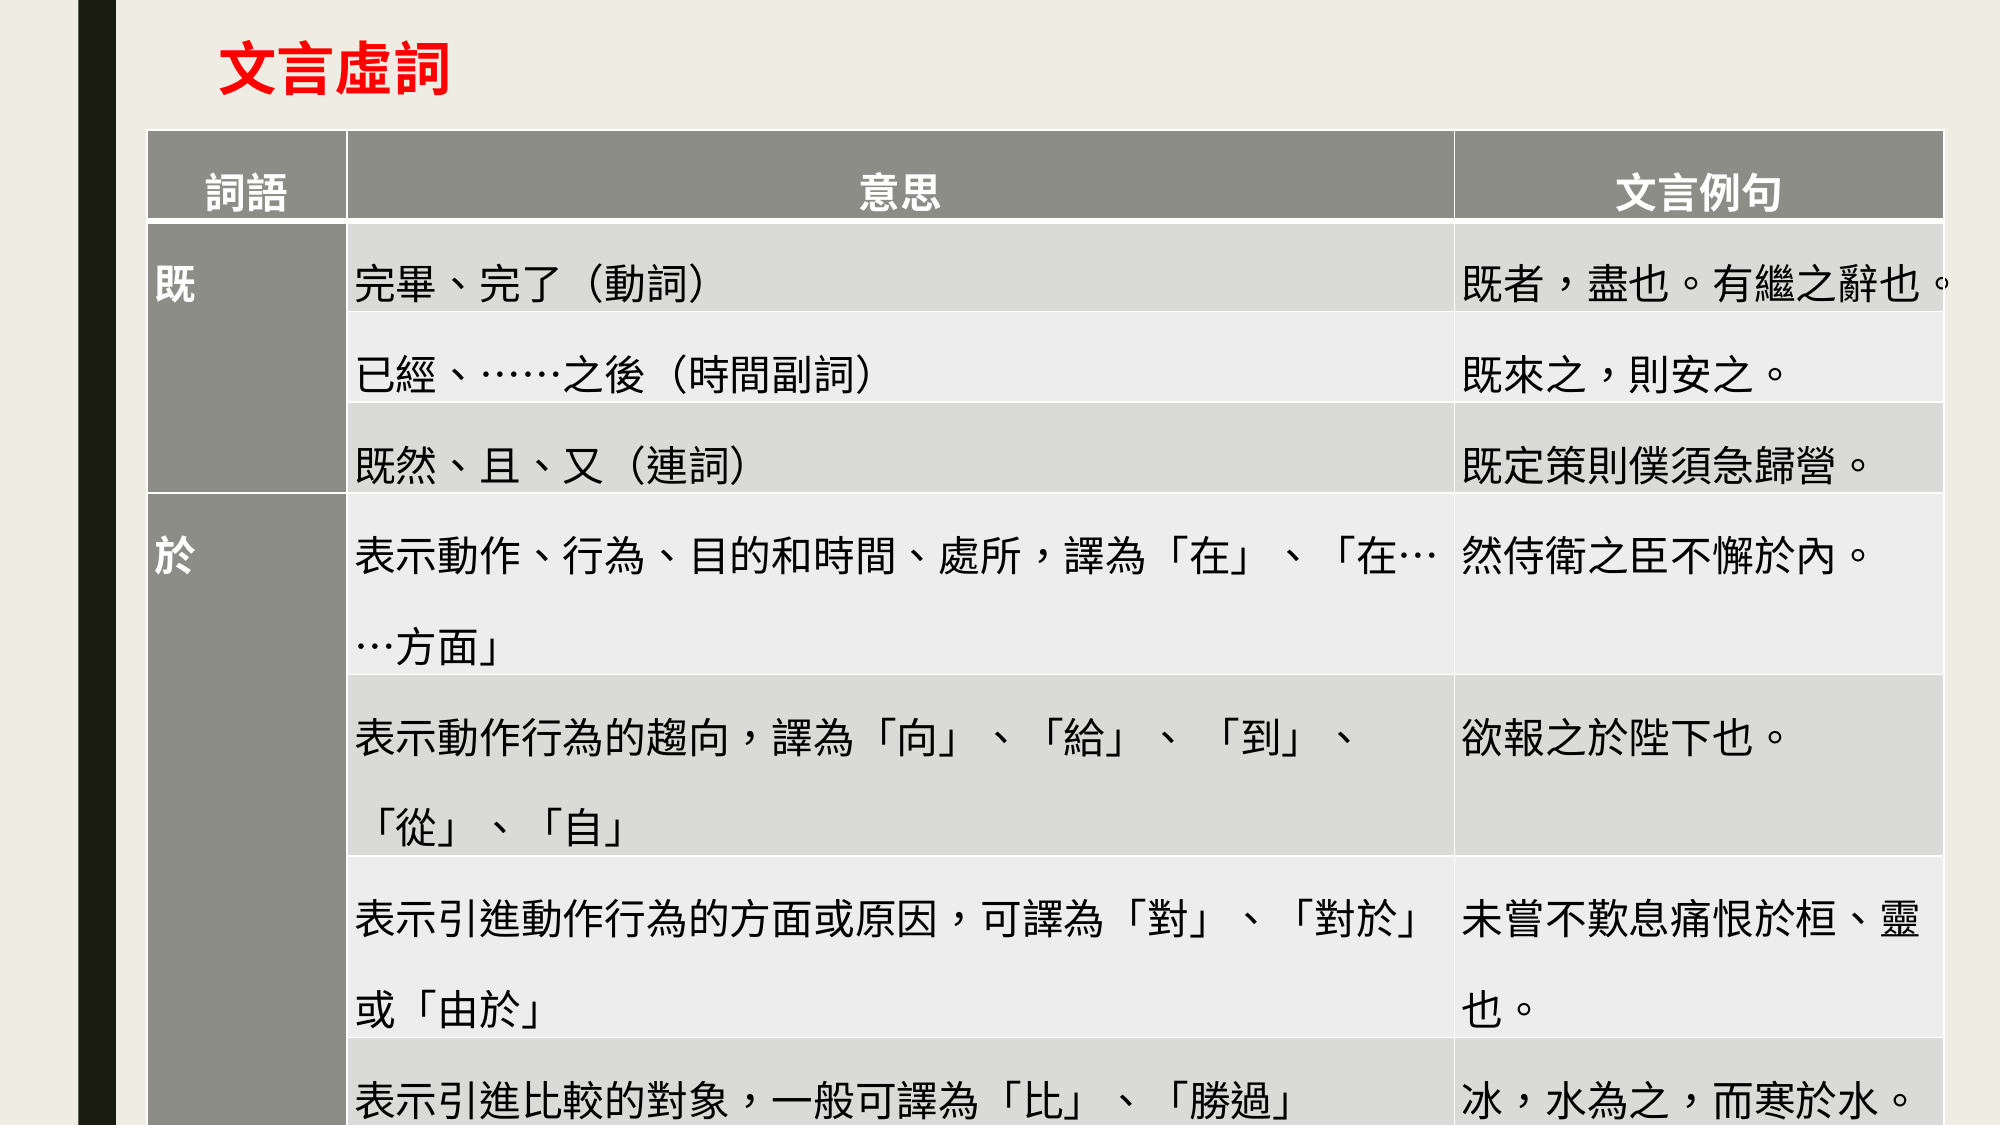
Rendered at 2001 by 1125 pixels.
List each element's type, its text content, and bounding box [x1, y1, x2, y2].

table_header 文言例句 [1455, 131, 1943, 218]
table_cell 既來之，則安之。 [1455, 312, 1943, 401]
table_cell 欲報之於陛下也。 [1455, 675, 1943, 855]
table_header 意思 [348, 131, 1454, 218]
table_cell 已經、⋯⋯之後（時間副詞） [348, 312, 1454, 401]
text_box 文言虛詞 [56, 24, 613, 110]
table_cell 既 [148, 224, 346, 492]
table_cell 於 [148, 494, 346, 1125]
table_cell 既定策則僕須急歸營。 [1455, 403, 1943, 492]
table_cell 然侍衛之臣不懈於內。 [1455, 494, 1943, 674]
table_cell 表示引進動作行為的方面或原因，可譯為「對」、「對於」或「由於」 [348, 857, 1454, 1037]
table_cell 既者，盡也。有繼之辭也。 [1455, 224, 1943, 311]
table_cell 表示動作行為的趨向，譯為「向」、「給」、 「到」、「從」、「自」 [348, 675, 1454, 855]
table_cell 未嘗不歎息痛恨於桓、靈也。 [1455, 857, 1943, 1037]
table_cell 冰，水為之，而寒於水。 [1455, 1038, 1943, 1125]
table_cell 表示引進比較的對象，一般可譯為「比」、「勝過」 [348, 1038, 1454, 1125]
table_cell 完畢、完了（動詞） [348, 224, 1454, 311]
table_cell 既然、且、又（連詞） [348, 403, 1454, 492]
table_cell 表示動作、行為、目的和時間、處所，譯為「在」、「在……方面」 [348, 494, 1454, 674]
table_header 詞語 [148, 131, 346, 218]
